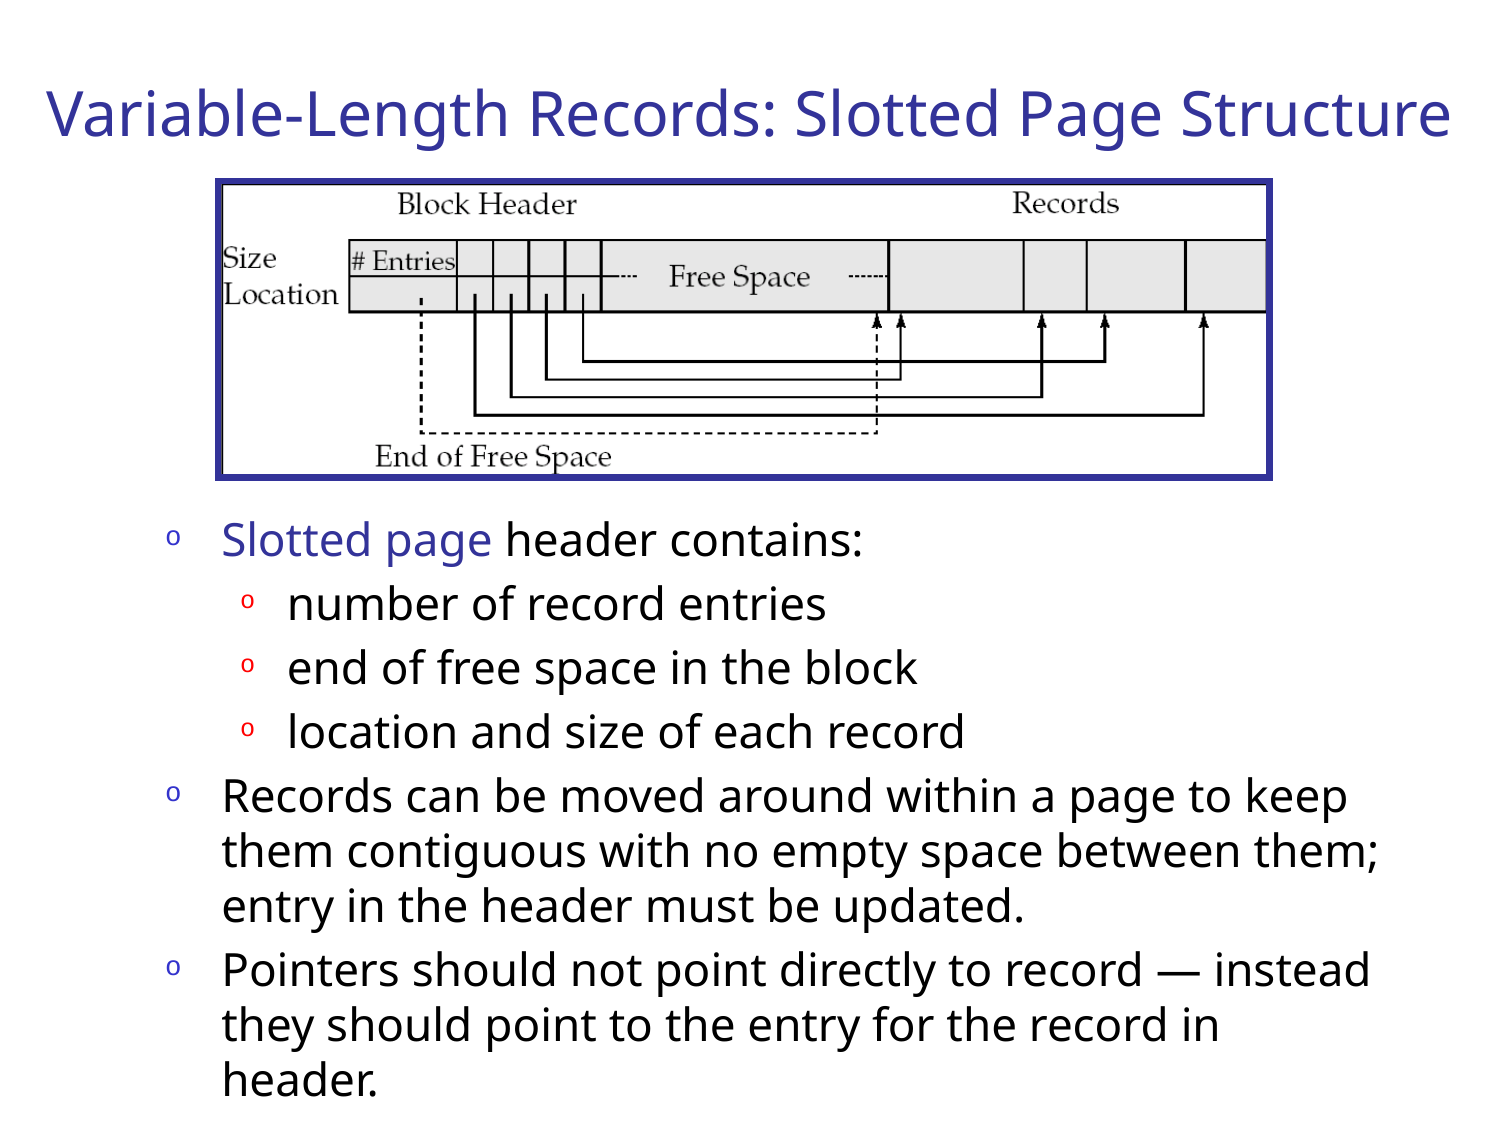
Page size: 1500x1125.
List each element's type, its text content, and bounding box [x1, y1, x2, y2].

list Slotted page header contains: number of record entries end of free space in the block location and size of each record Records can be moved around within a page to keep them contiguous with no empty space between them; entry in the header must be updated. Pointers should not point directly to record — instead they should point to the entry for the record in header. [149, 502, 1400, 1068]
title Variable-Length Records: Slotted Page Structure [31, 80, 1485, 157]
picture [221, 183, 1267, 475]
